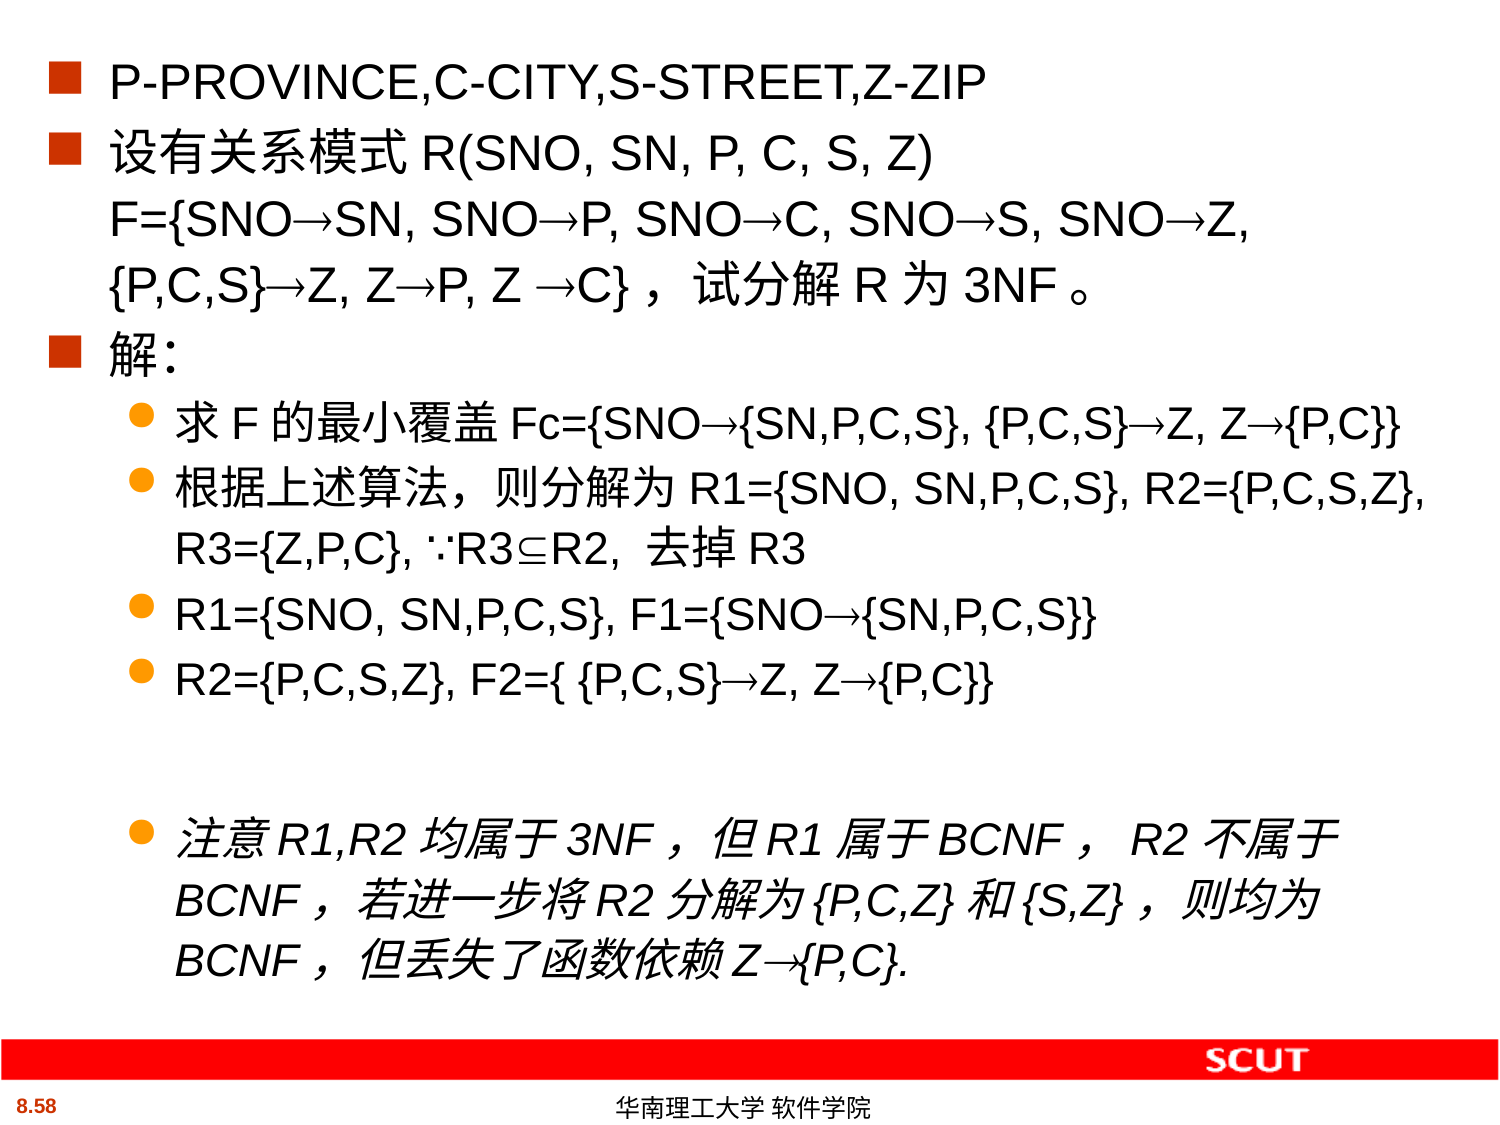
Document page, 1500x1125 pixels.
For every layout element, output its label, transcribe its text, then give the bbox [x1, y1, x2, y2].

list P-PROVINCE,C-CITY,S-STREET,Z-ZIP 设有关系模式R(SNO, SN, P, C, S, Z) F={SNOSN, SNOP, SNOC, SNOS, SNOZ, {P,C,S}Z, ZP, Z C}，试分解R为3NF。 解： 求F的最小覆盖Fc={SNO{SN,P,C,S}, {P,C,S}Z, Z{P,C}} 根据上述算法，则分解为R1={SNO, SN,P,C,S}, R2={P,C,S,Z}, R3={Z,P,C}, ∵R3R2, 去掉R3 R1={SNO, SN,P,C,S}, F1={SNO{SN,P,C,S}} R2={P,C,S,Z}, F2={ {P,C,S}Z, Z{P,C}} 注意R1,R2均属于3NF，但R1属于BCNF，R2不属于BCNF，若进一步将R2分解为{P,C,Z}和{S,Z}，则均为BCNF，但丢失了函数依赖Z{P,C}. [37, 36, 1450, 1038]
picture [0, 1038, 1500, 1083]
